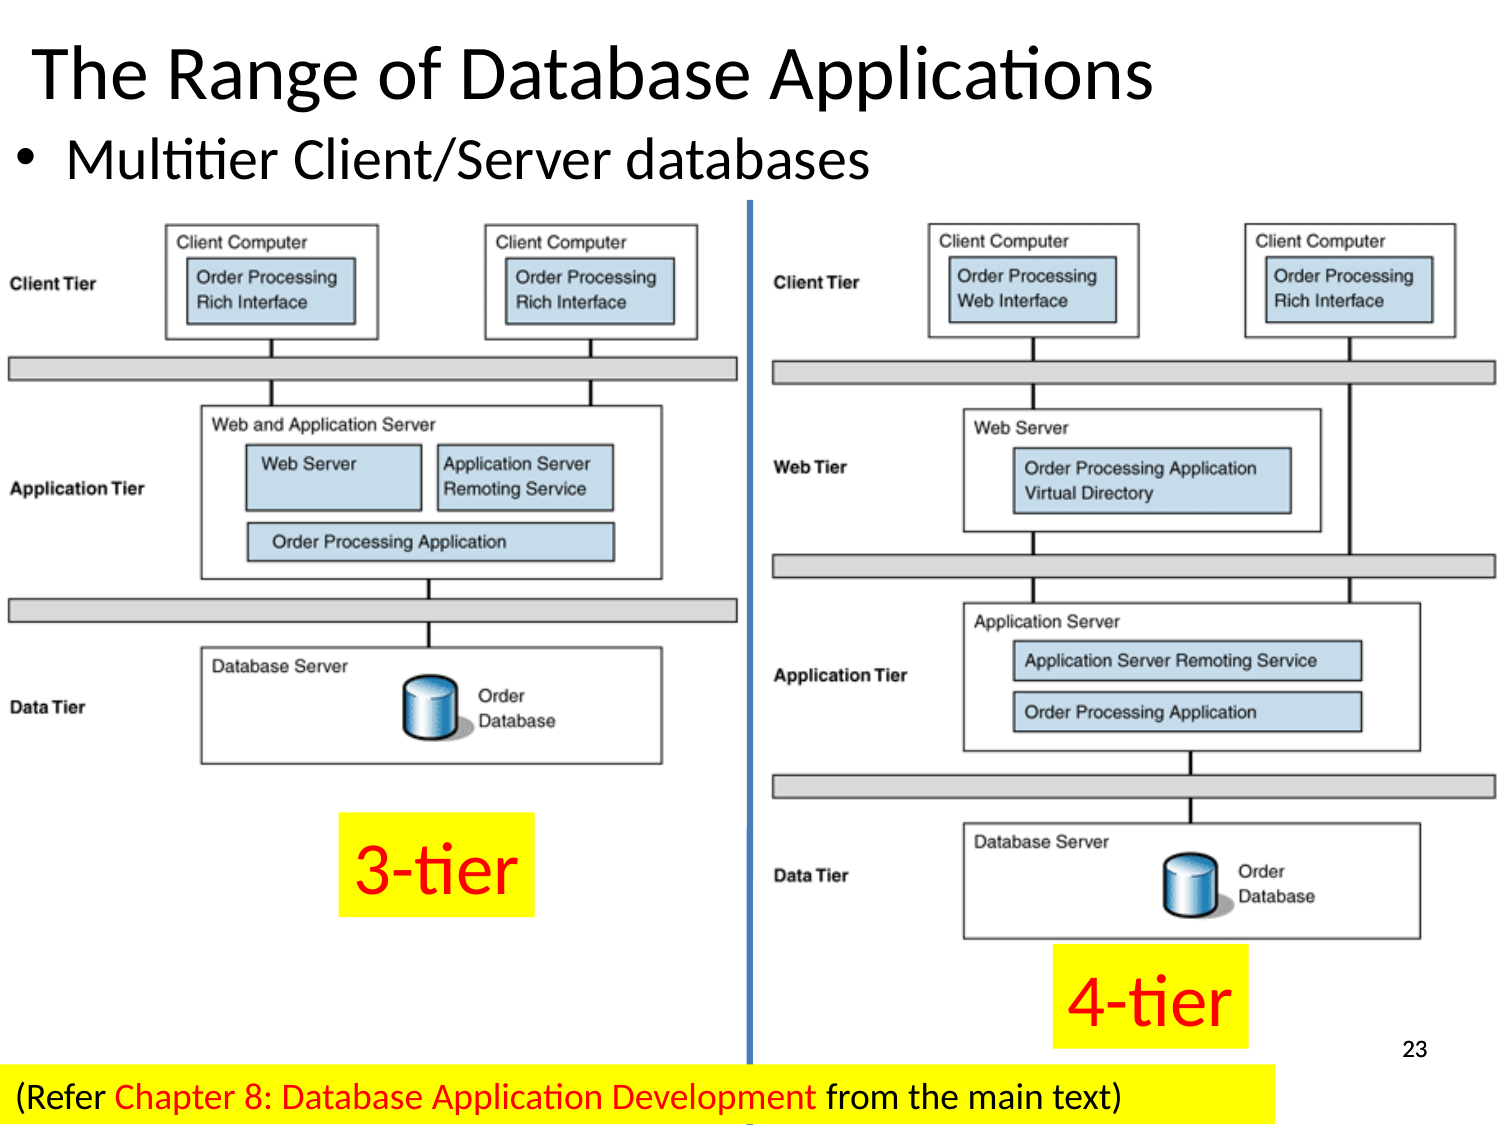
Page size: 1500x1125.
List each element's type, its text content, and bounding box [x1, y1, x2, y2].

list Multitier Client/Server databases [0, 112, 1450, 200]
text_box 4-tier [1052, 958, 1249, 1049]
picture [763, 212, 1500, 951]
title The Range of Database Applications [12, 12, 1175, 112]
picture [0, 212, 743, 776]
text_box (Refer Chapter 8: Database Application Development from the main text) [0, 1064, 1275, 1125]
text_box 3-tier [338, 812, 535, 918]
